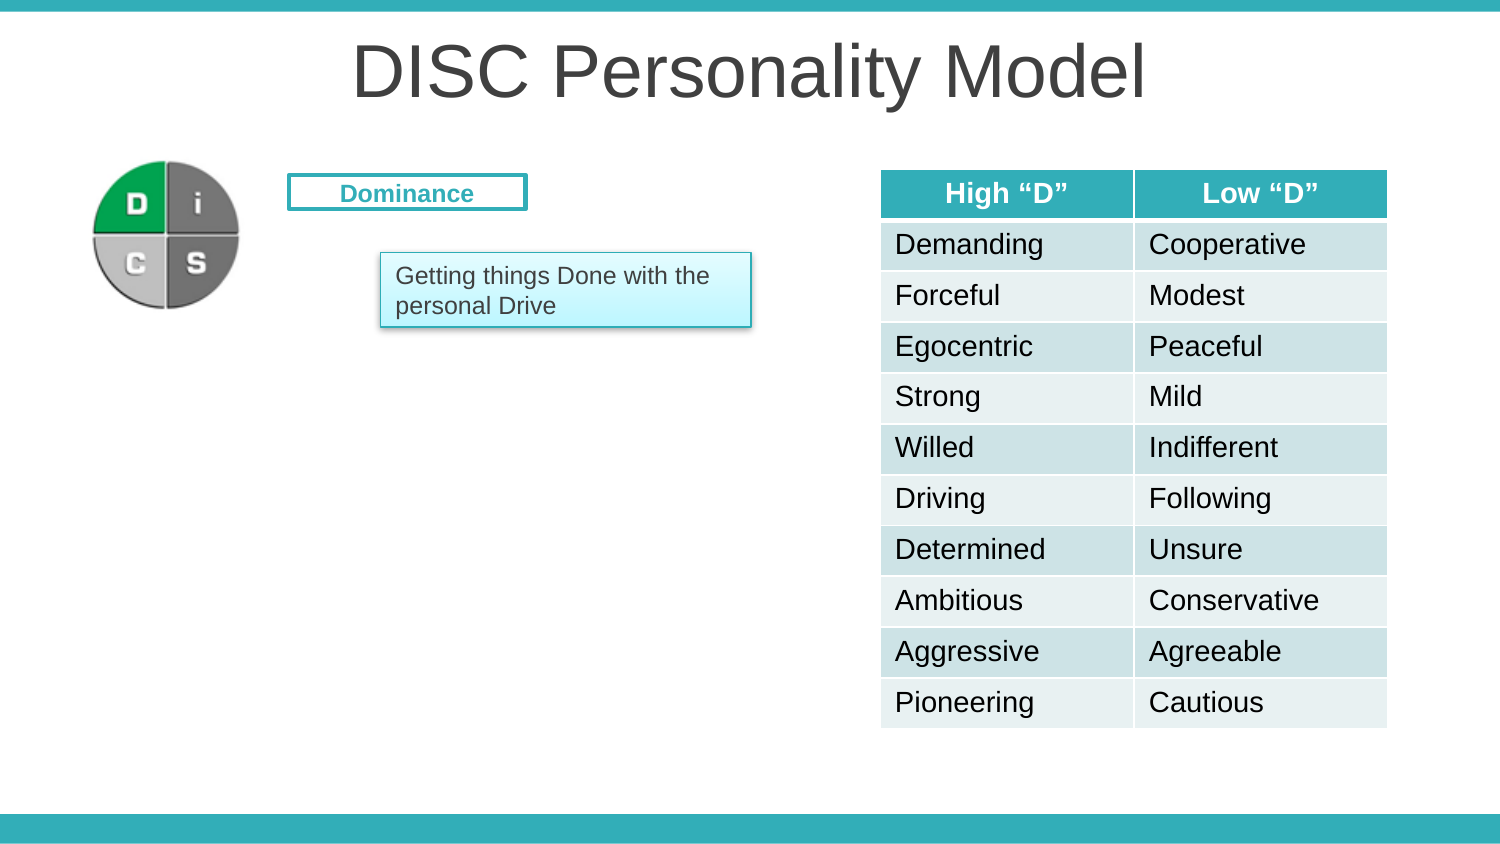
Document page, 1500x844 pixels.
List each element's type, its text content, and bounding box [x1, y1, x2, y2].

table_cell Forceful [881, 272, 1133, 321]
table_cell Unsure [1135, 526, 1387, 575]
text_box Dominance [287, 173, 528, 211]
table_cell Strong [881, 374, 1133, 423]
table_cell Pioneering [881, 679, 1133, 728]
table_cell Indifferent [1135, 425, 1387, 474]
table_cell Peaceful [1135, 323, 1387, 372]
table_header Low “D” [1135, 170, 1387, 218]
table_cell Ambitious [881, 577, 1133, 626]
table_cell Demanding [881, 223, 1133, 270]
table_cell Mild [1135, 374, 1387, 423]
table_cell Modest [1135, 272, 1387, 321]
table_cell Aggressive [881, 628, 1133, 677]
table_cell Agreeable [1135, 628, 1387, 677]
table_cell Willed [881, 425, 1133, 474]
table_header High “D” [881, 170, 1133, 218]
table_cell Following [1135, 476, 1387, 525]
picture [88, 155, 245, 314]
table_cell Conservative [1135, 577, 1387, 626]
text_box Getting things Done with the personal Drive [380, 252, 752, 328]
list DISC Personality Model [0, 20, 1500, 115]
table_cell Determined [881, 526, 1133, 575]
table_cell Egocentric [881, 323, 1133, 372]
table_cell Driving [881, 476, 1133, 525]
table_cell Cooperative [1135, 223, 1387, 270]
table_cell Cautious [1135, 679, 1387, 728]
